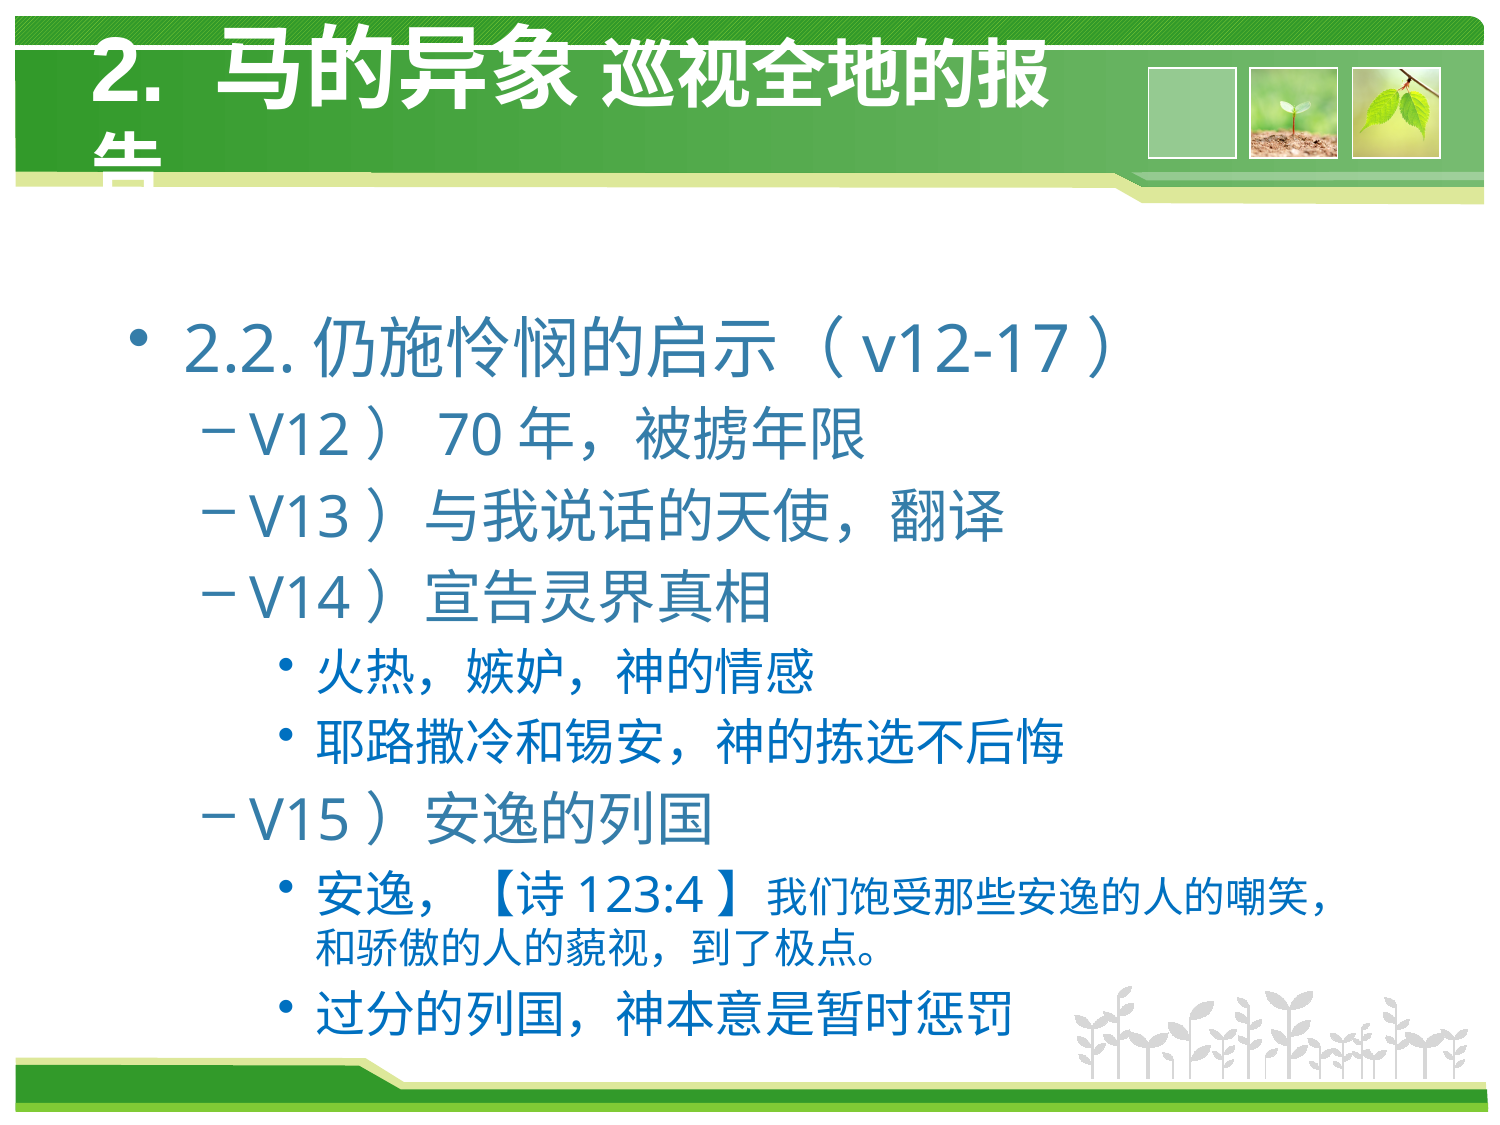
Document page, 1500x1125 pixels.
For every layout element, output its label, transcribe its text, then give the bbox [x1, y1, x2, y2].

picture [1353, 69, 1439, 157]
picture [1251, 69, 1337, 157]
list 2.2.仍施怜悯的启示（v12-17） V12）70年，被掳年限 V13）与我说话的天使，翻译 V14）宣告灵界真相 火热，嫉妒，神的情感 耶路撒冷和锡安，神的拣选不后悔 V15）安逸的列国 安逸，【诗123:4】我们饱受那些安逸的人的嘲笑，和骄傲的人的藐视，到了极点。 过分的列国，神本意是暂时惩罚 [112, 298, 1338, 1047]
title 2. 马的异象 巡视全地的报告 [75, 39, 1138, 182]
